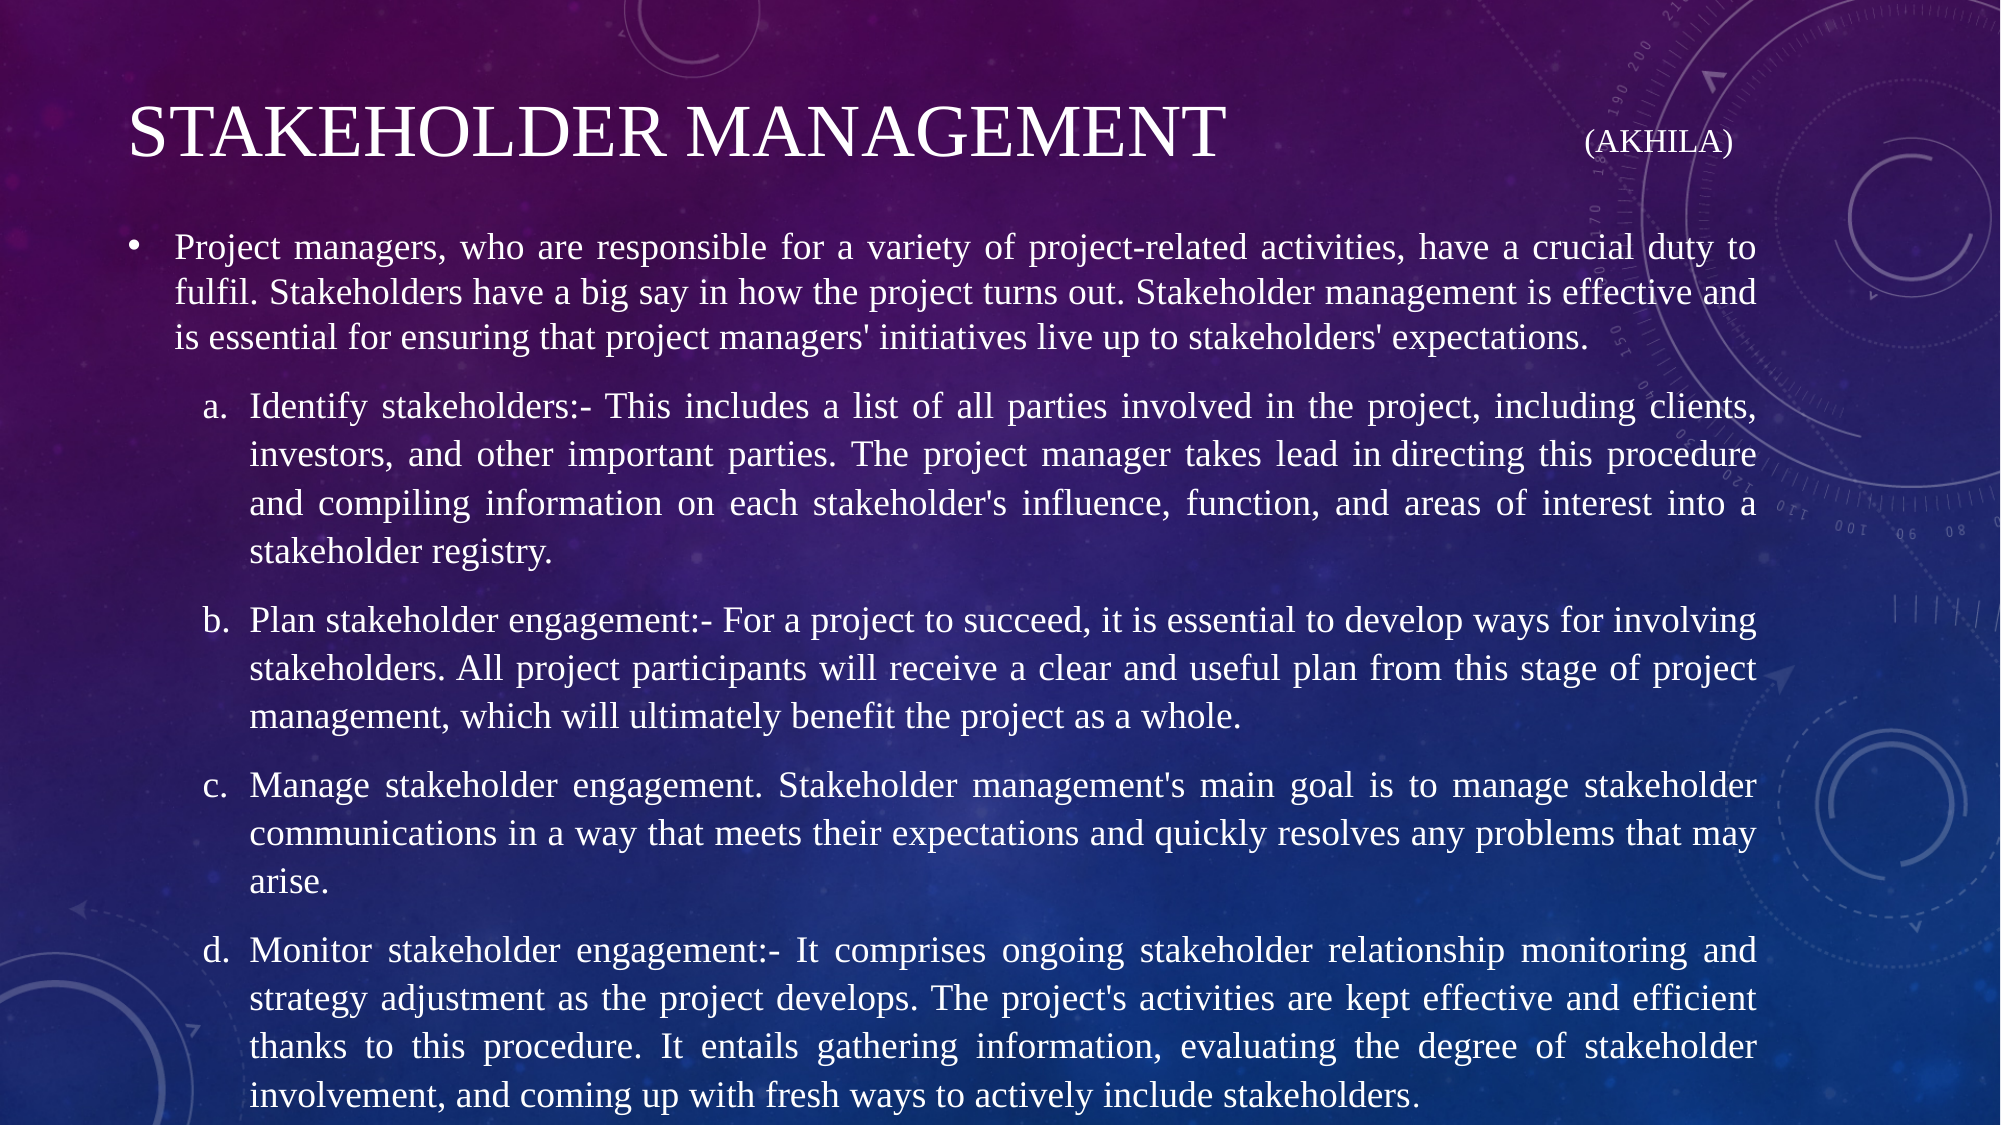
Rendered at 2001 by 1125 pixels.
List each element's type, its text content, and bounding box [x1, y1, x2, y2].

list Project managers, who are responsible for a variety of project-related activities, have a crucial duty to fulfil. Stakeholders have a big say in how the project turns out. Stakeholder management is effective and is essential for ensuring that project managers' initiatives live up to stakeholders' expectations. Identify stakeholders:- This includes a list of all parties involved in the project, including clients, investors, and other important parties. The project manager takes lead in directing this procedure and compiling information on each stakeholder's influence, function, and areas of interest into a stakeholder registry. Plan stakeholder engagement:- For a project to succeed, it is essential to develop ways for involving stakeholders. All project participants will receive a clear and useful plan from this stage of project management, which will ultimately benefit the project as a whole. Manage stakeholder engagement. Stakeholder management's main goal is to manage stakeholder communications in a way that meets their expectations and quickly resolves any problems that may arise. Monitor stakeholder engagement:- It comprises ongoing stakeholder relationship monitoring and strategy adjustment as the project develops. The project's activities are kept effective and efficient thanks to this procedure. It entails gathering information, evaluating the degree of stakeholder involvement, and coming up with fresh ways to actively include stakeholders. [112, 268, 1775, 1125]
title Stakeholder Management [112, 36, 1775, 216]
text_box (AKHILA) [1569, 112, 1759, 167]
picture [0, 0, 2001, 1125]
